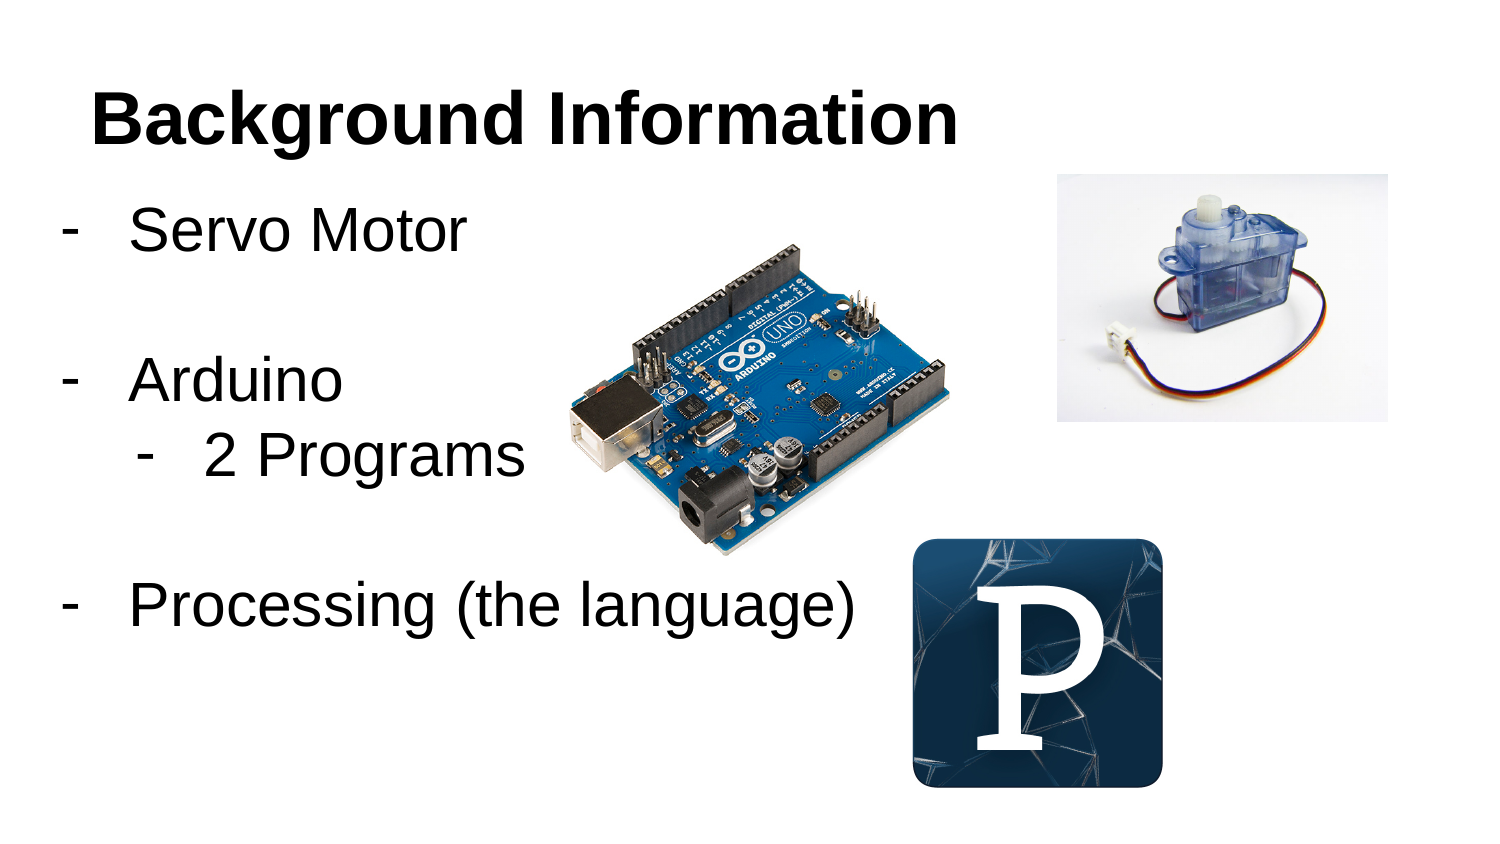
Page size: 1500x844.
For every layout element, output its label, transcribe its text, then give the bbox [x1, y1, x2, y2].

list Servo Motor Arduino 2 Programs Processing (the language) [38, 174, 888, 786]
picture [1057, 174, 1388, 423]
picture [552, 199, 1168, 794]
title Background Information [75, 33, 1425, 175]
